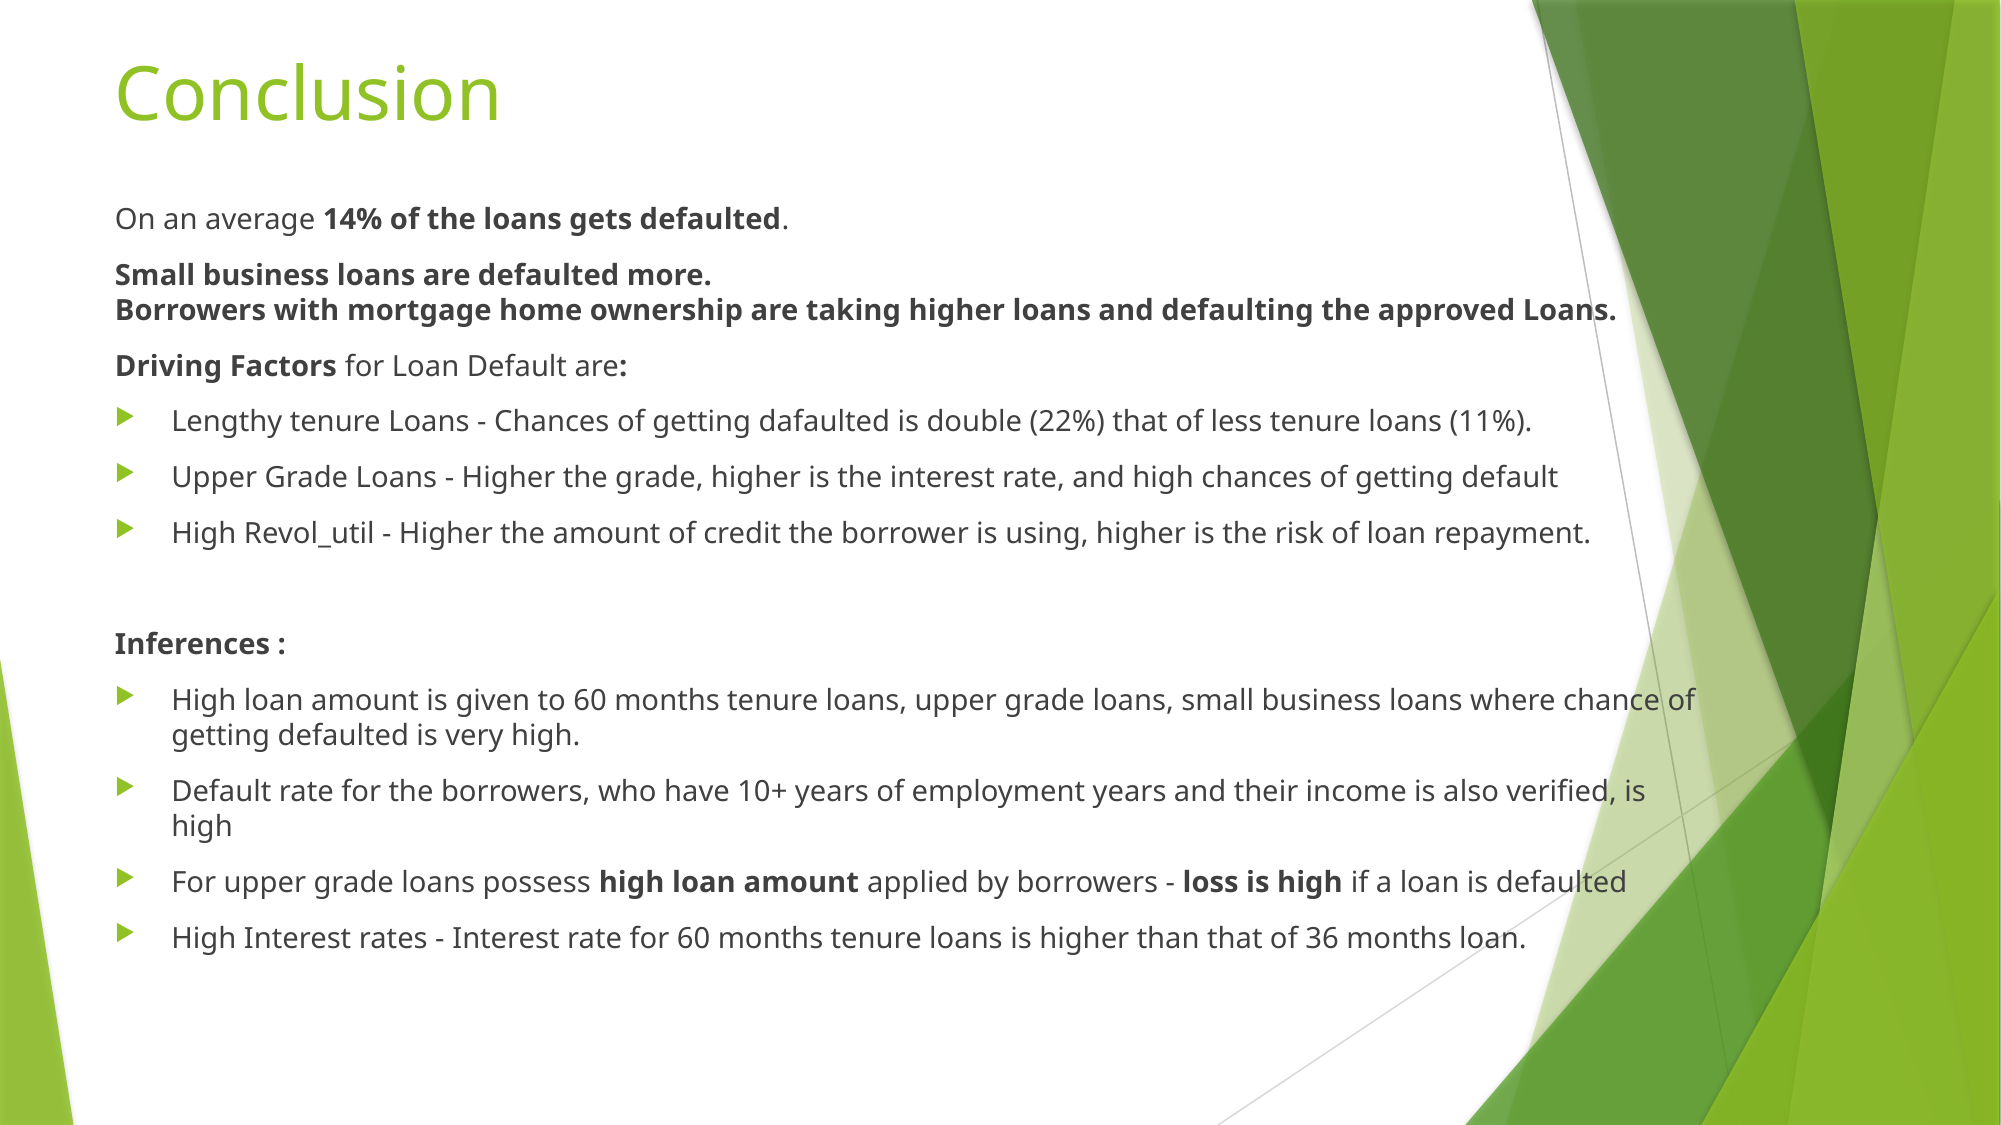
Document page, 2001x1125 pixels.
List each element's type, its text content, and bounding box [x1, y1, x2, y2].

title Conclusion [99, 38, 1511, 192]
list On an average 14% of the loans gets defaulted. Small business loans are defaulted more. Borrowers with mortgage home ownership are taking higher loans and defaulting the approved Loans. Driving Factors for Loan Default are: Lengthy tenure Loans - Chances of getting dafaulted is double (22%) that of less tenure loans (11%). Upper Grade Loans - Higher the grade, higher is the interest rate, and high chances of getting default High Revol_util - Higher the amount of credit the borrower is using, higher is the risk of loan repayment. Inferences : High loan amount is given to 60 months tenure loans, upper grade loans, small business loans where chance of getting defaulted is very high. Default rate for the borrowers, who have 10+ years of employment years and their income is also verified, is high For upper grade loans possess high loan amount applied by borrowers - loss is high if a loan is defaulted High Interest rates - Interest rate for 60 months tenure loans is higher than that of 36 months loan. [99, 192, 1712, 1006]
